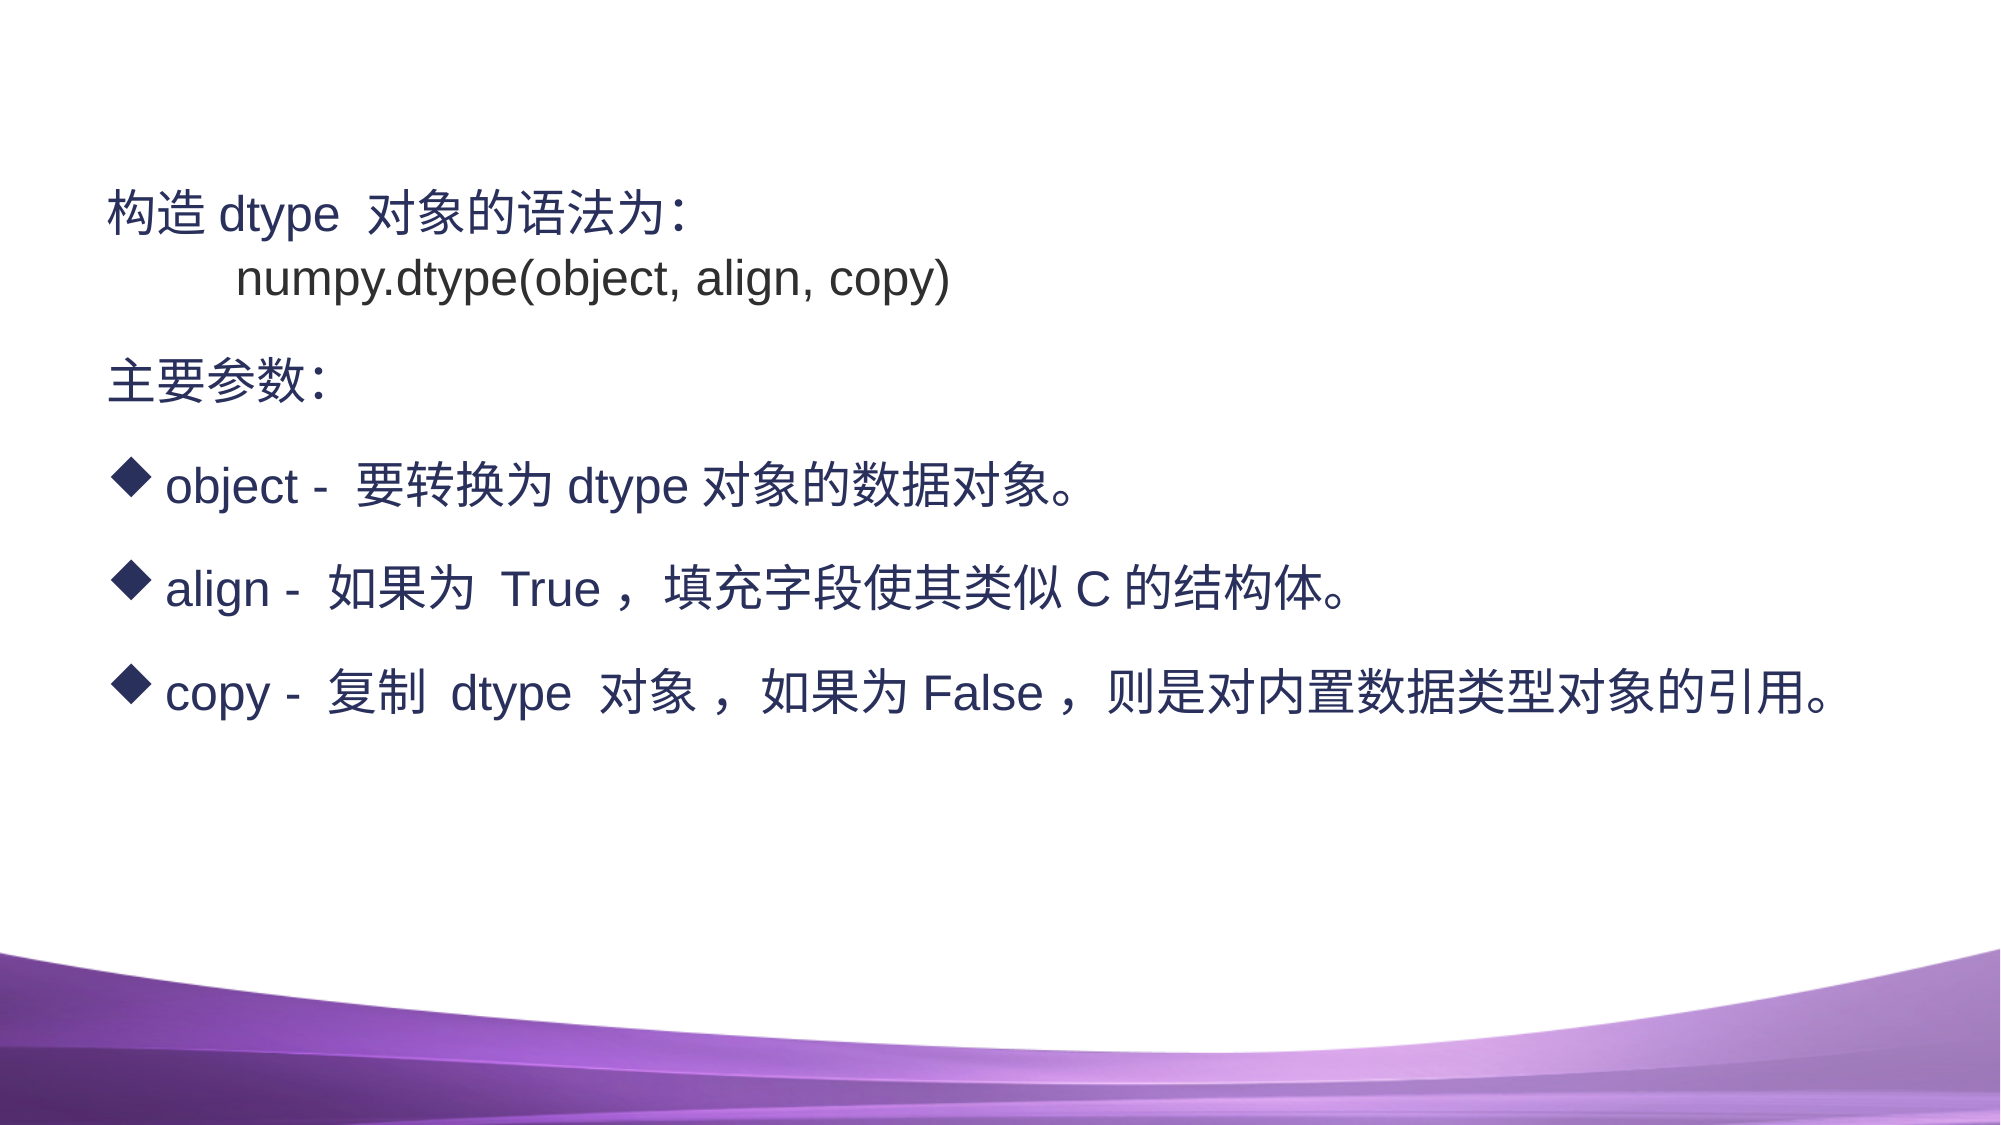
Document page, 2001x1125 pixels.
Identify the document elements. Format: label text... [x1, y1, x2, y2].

list 构造dtype 对象的语法为： numpy.dtype(object, align, copy) 主要参数： object - 要转换为dtype对象的数据对象。 align - 如果为 True，填充字段使其类似C的结构体。 copy - 复制 dtype 对象 ，如果为False，则是对内置数据类型对象的引用。 [91, 168, 1906, 1021]
picture [0, 943, 2001, 1125]
